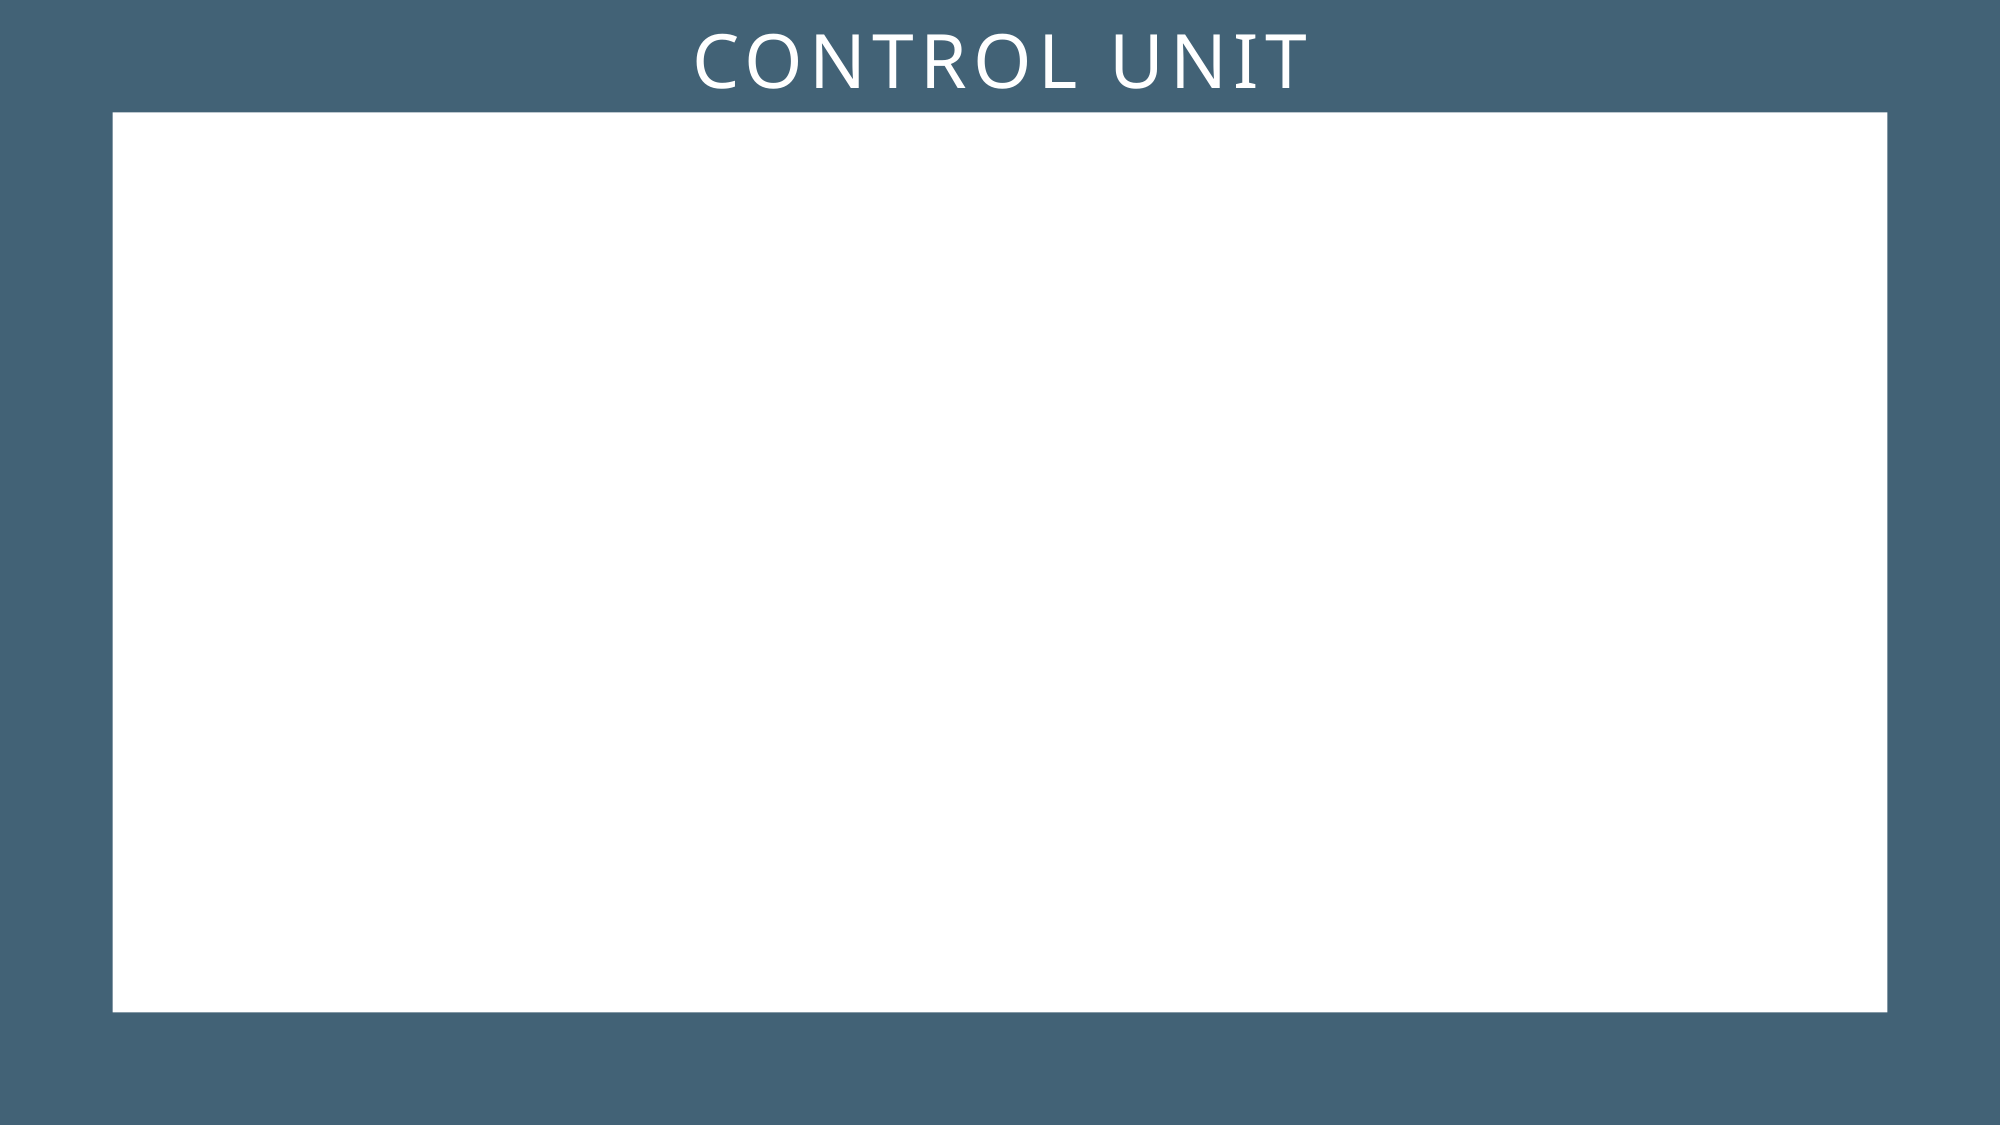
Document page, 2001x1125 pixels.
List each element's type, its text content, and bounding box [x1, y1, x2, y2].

text_box [111, 111, 1888, 1013]
text_box [0, 0, 2000, 1125]
title Control UNIT [334, 0, 1666, 113]
